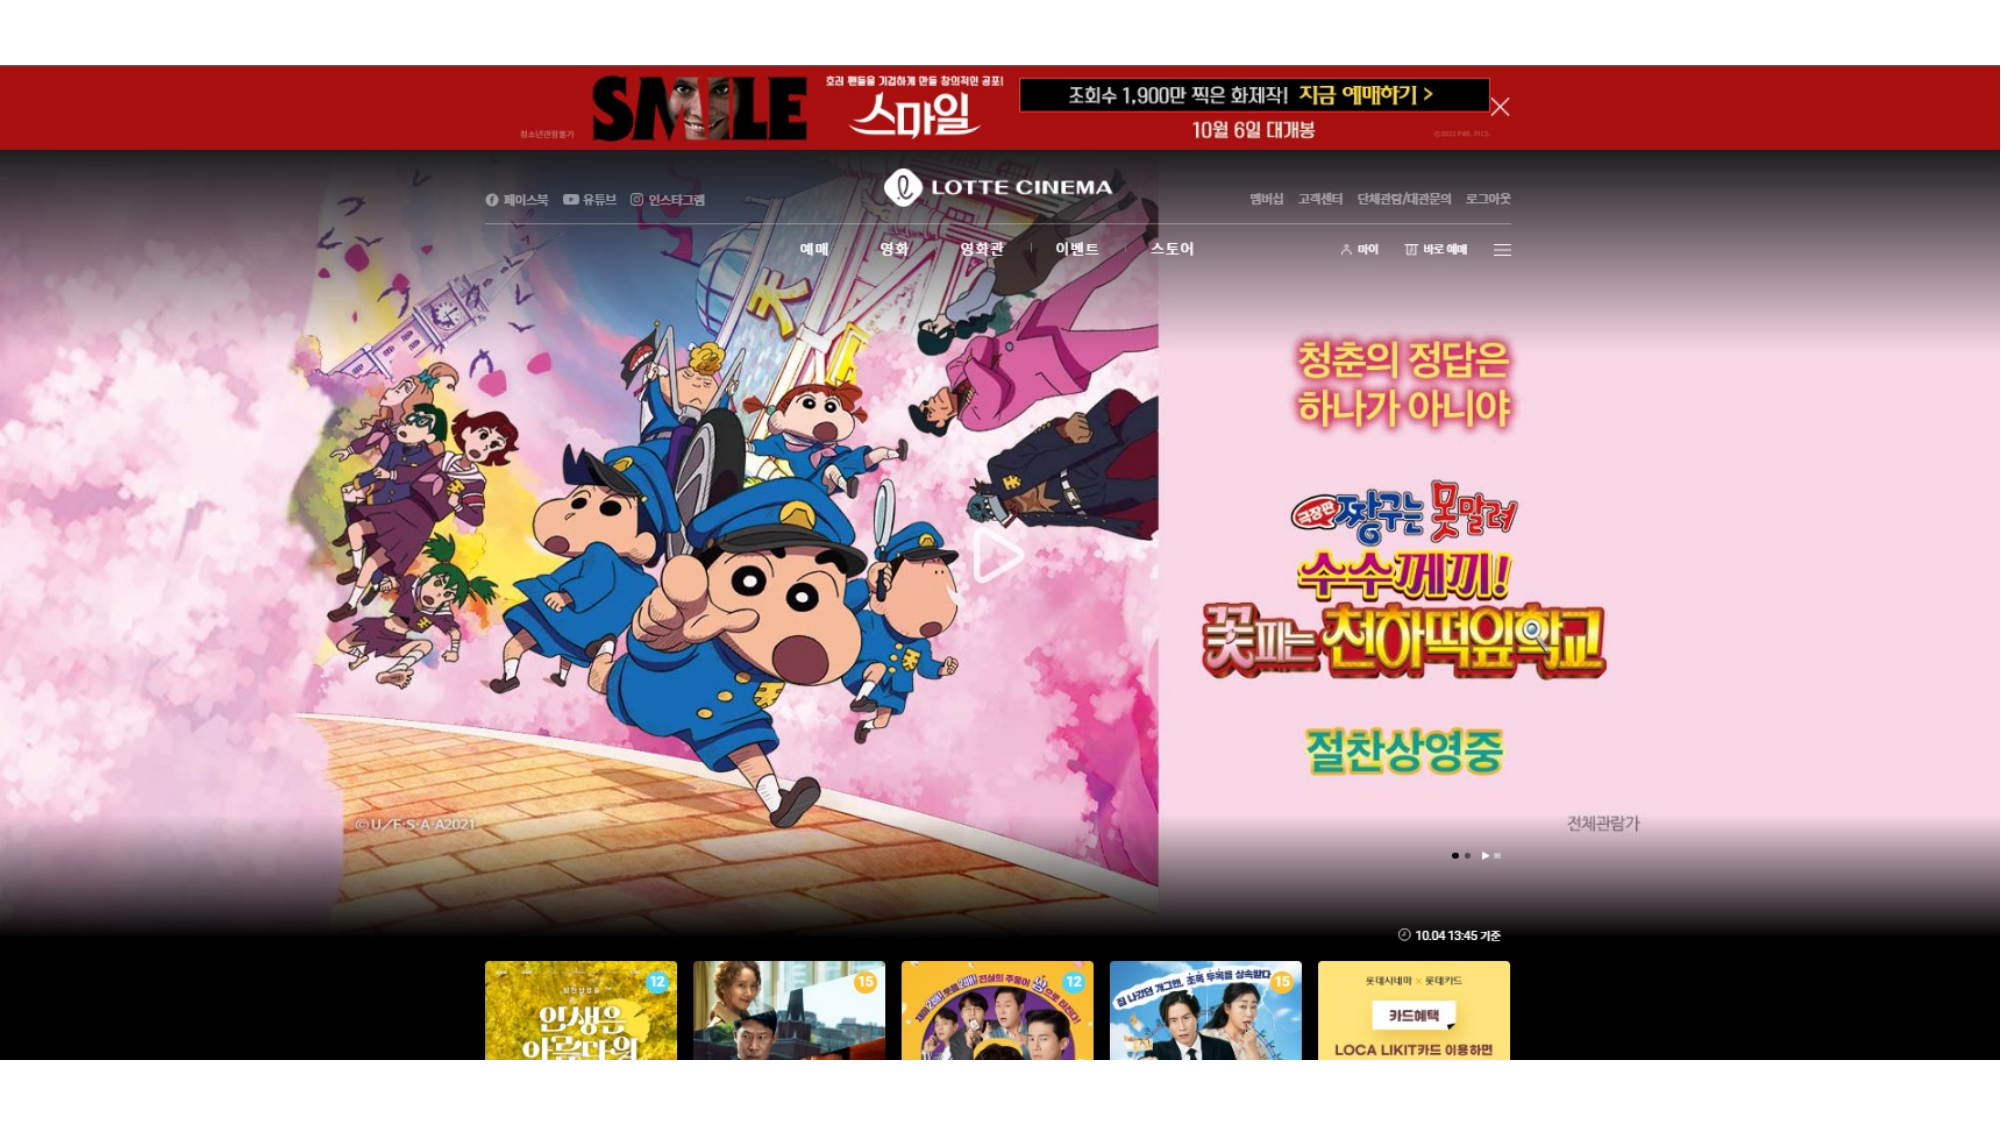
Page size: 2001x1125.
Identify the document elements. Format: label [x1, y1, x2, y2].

picture [0, 65, 2000, 1060]
